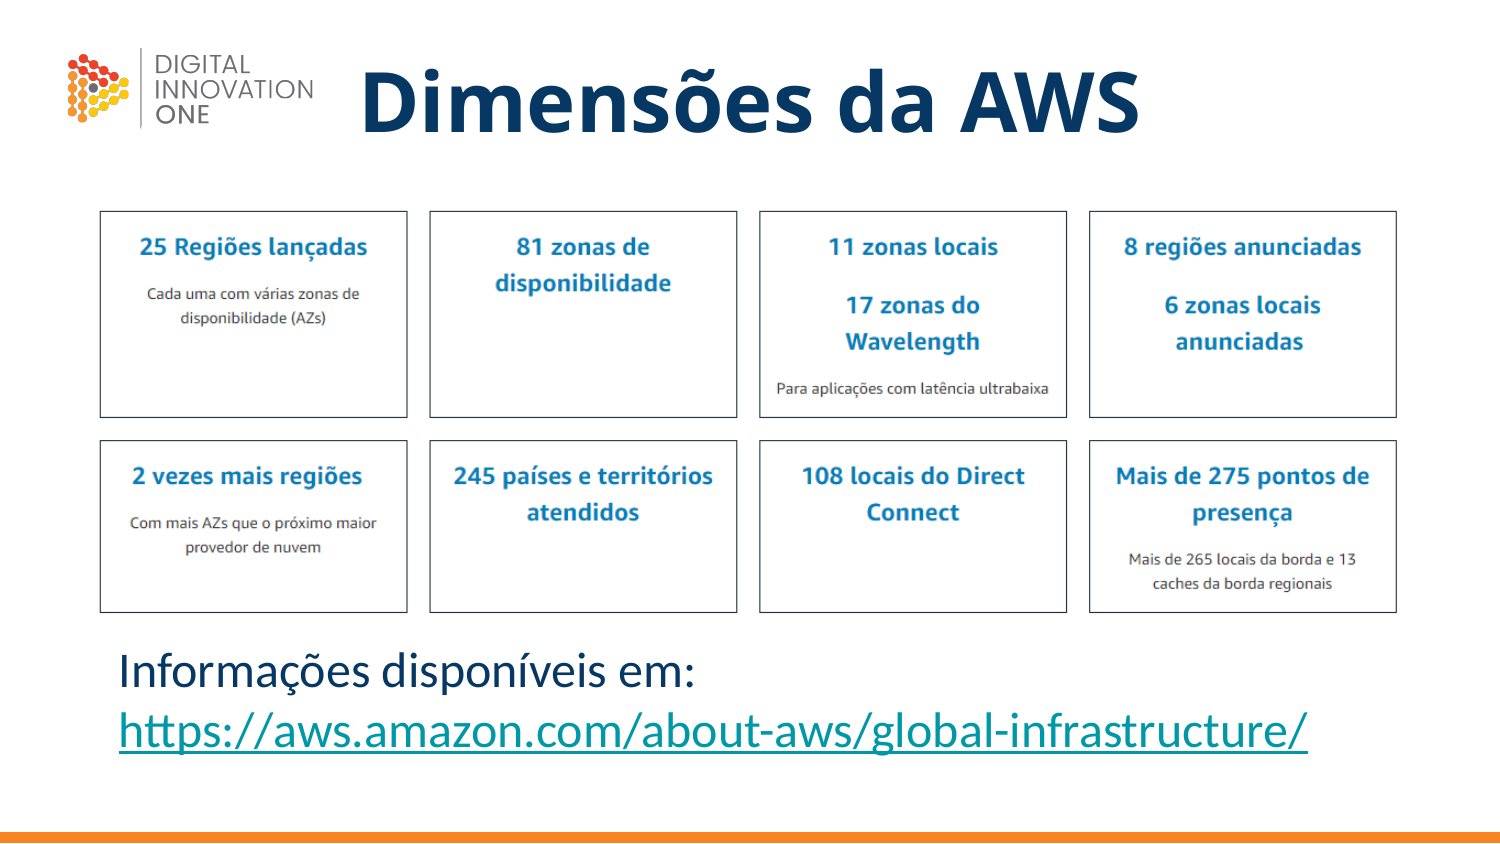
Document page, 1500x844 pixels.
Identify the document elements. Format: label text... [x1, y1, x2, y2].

picture [50, 39, 331, 138]
subtitle Dimensões da AWS [51, 50, 1449, 148]
text_box [0, 832, 1500, 843]
picture [90, 201, 1410, 623]
text_box Informações disponíveis em: https://aws.amazon.com/about-aws/global-infrastructure/ [91, 622, 1490, 758]
